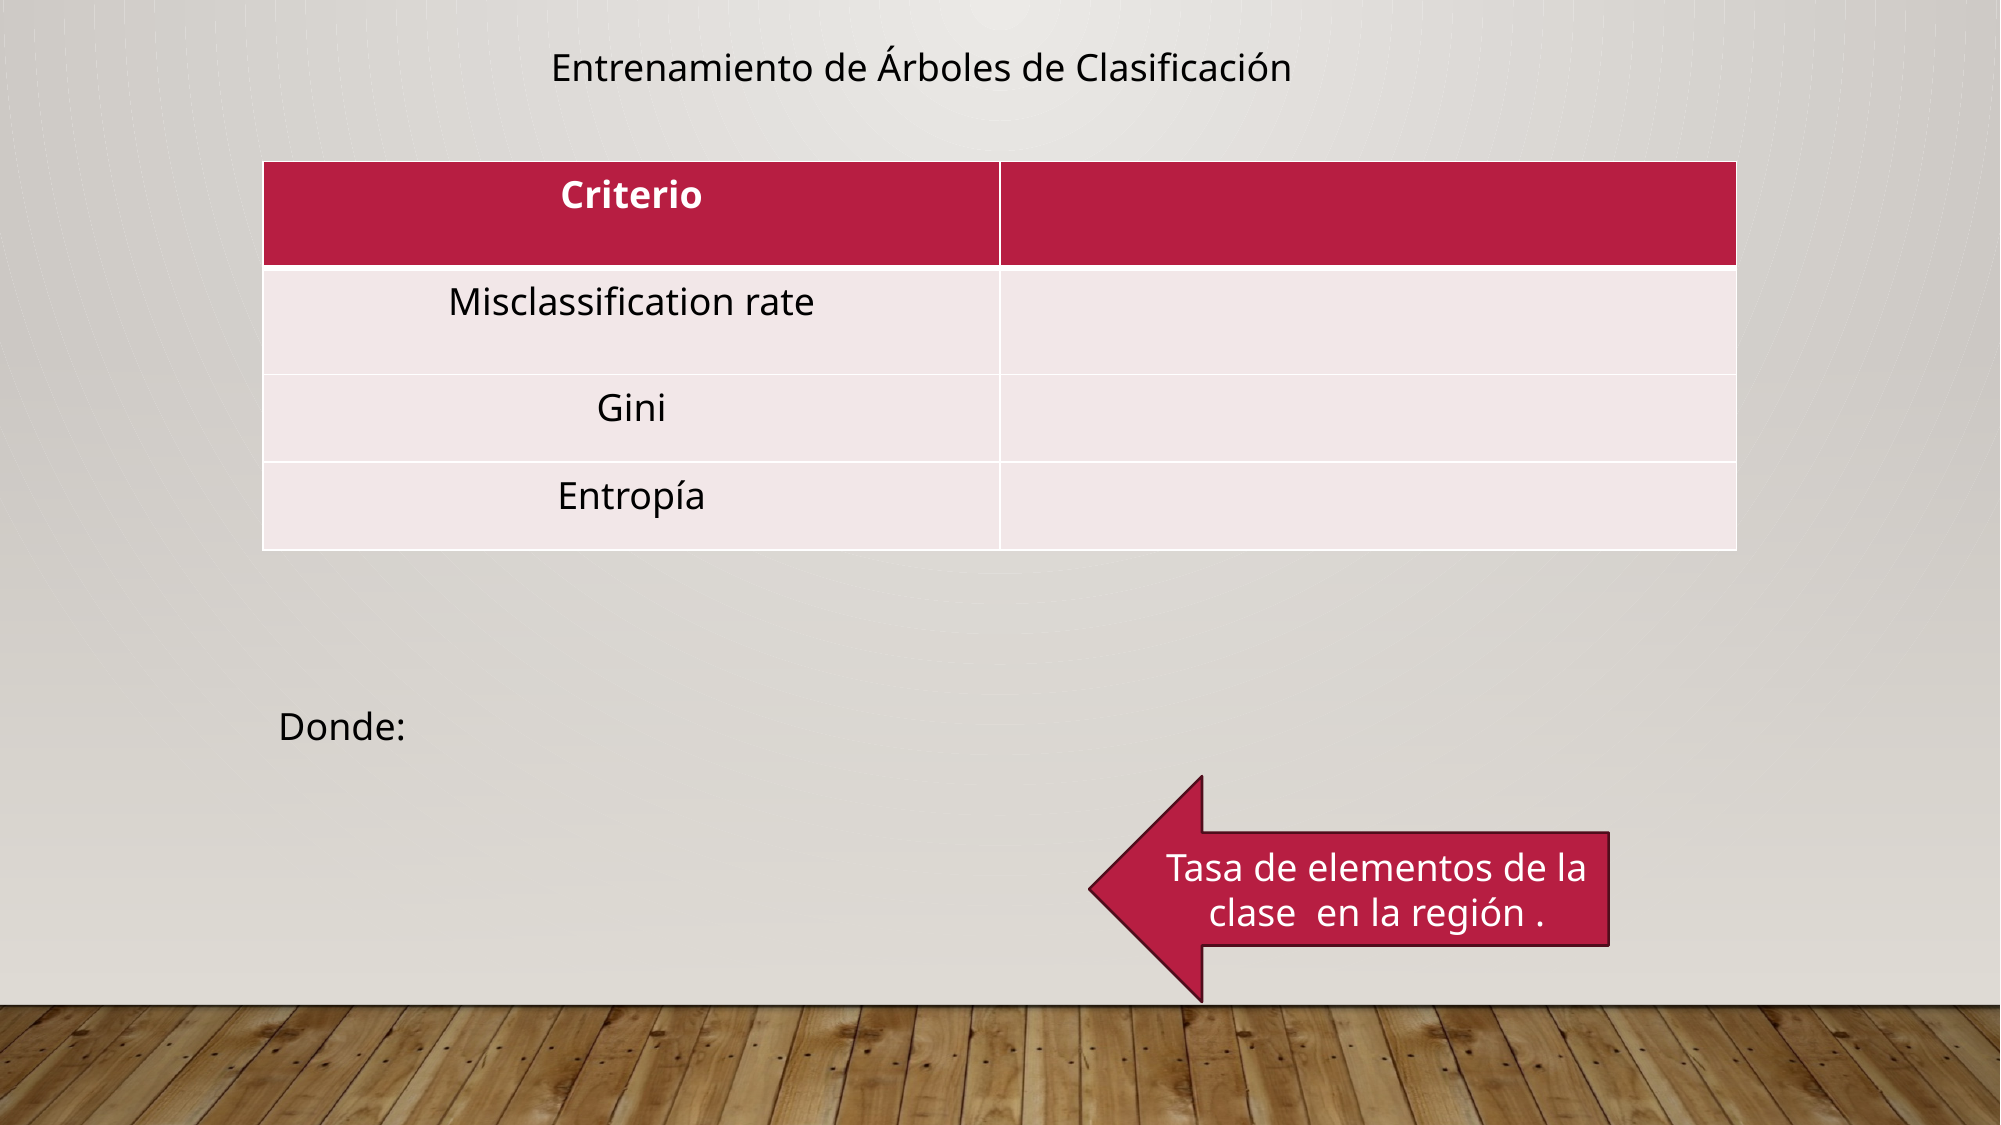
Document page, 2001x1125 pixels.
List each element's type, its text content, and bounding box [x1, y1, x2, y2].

text_box Entrenamiento de Árboles de Clasificación [536, 36, 1309, 97]
picture [0, 1005, 2000, 1125]
